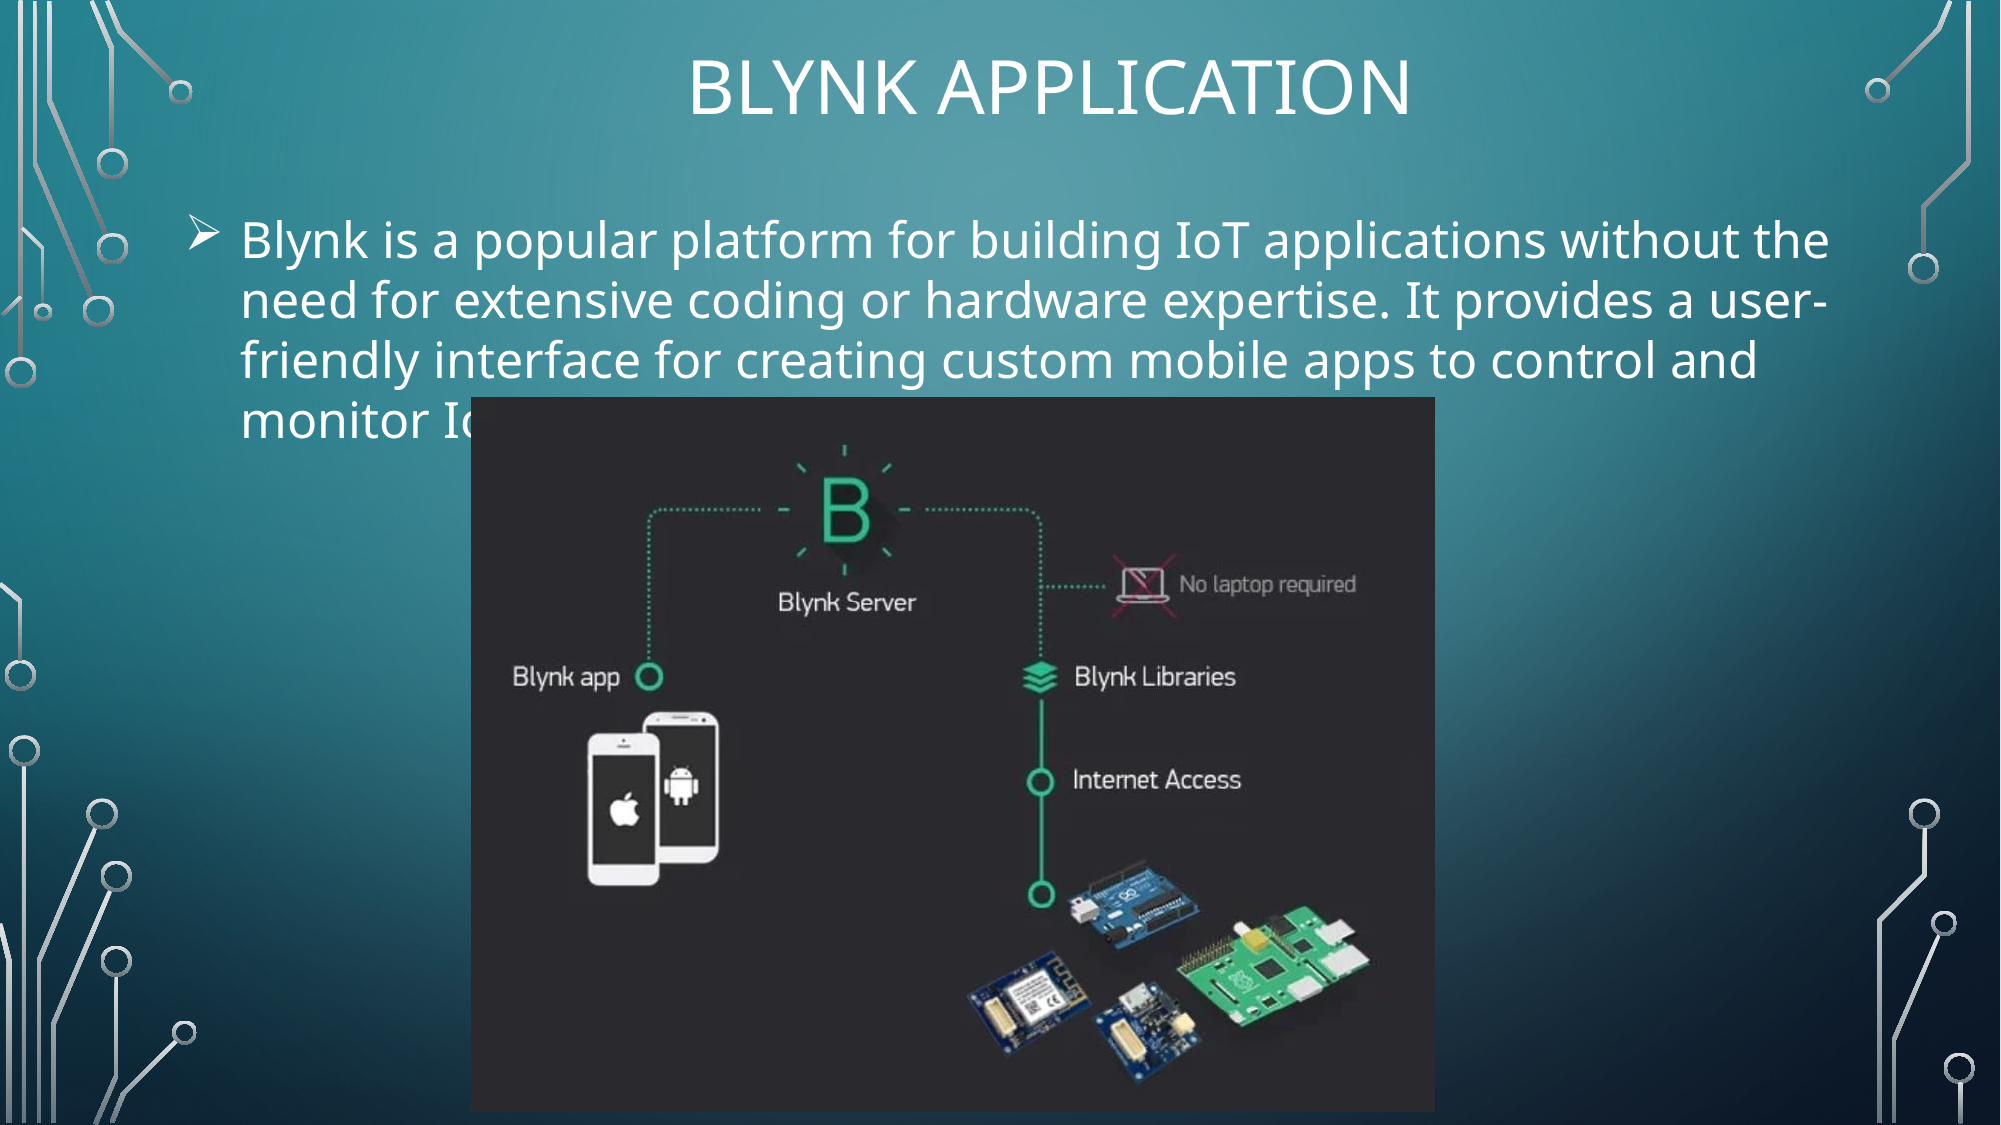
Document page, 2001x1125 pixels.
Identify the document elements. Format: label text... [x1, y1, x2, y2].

text_box Blynk is a popular platform for building IoT applications without the need for extensive coding or hardware expertise. It provides a user-friendly interface for creating custom mobile apps to control and monitor IoT devices over the internet [169, 201, 1913, 576]
picture [471, 397, 1435, 1112]
text_box BLYNK APPLICATION [672, 32, 1592, 201]
